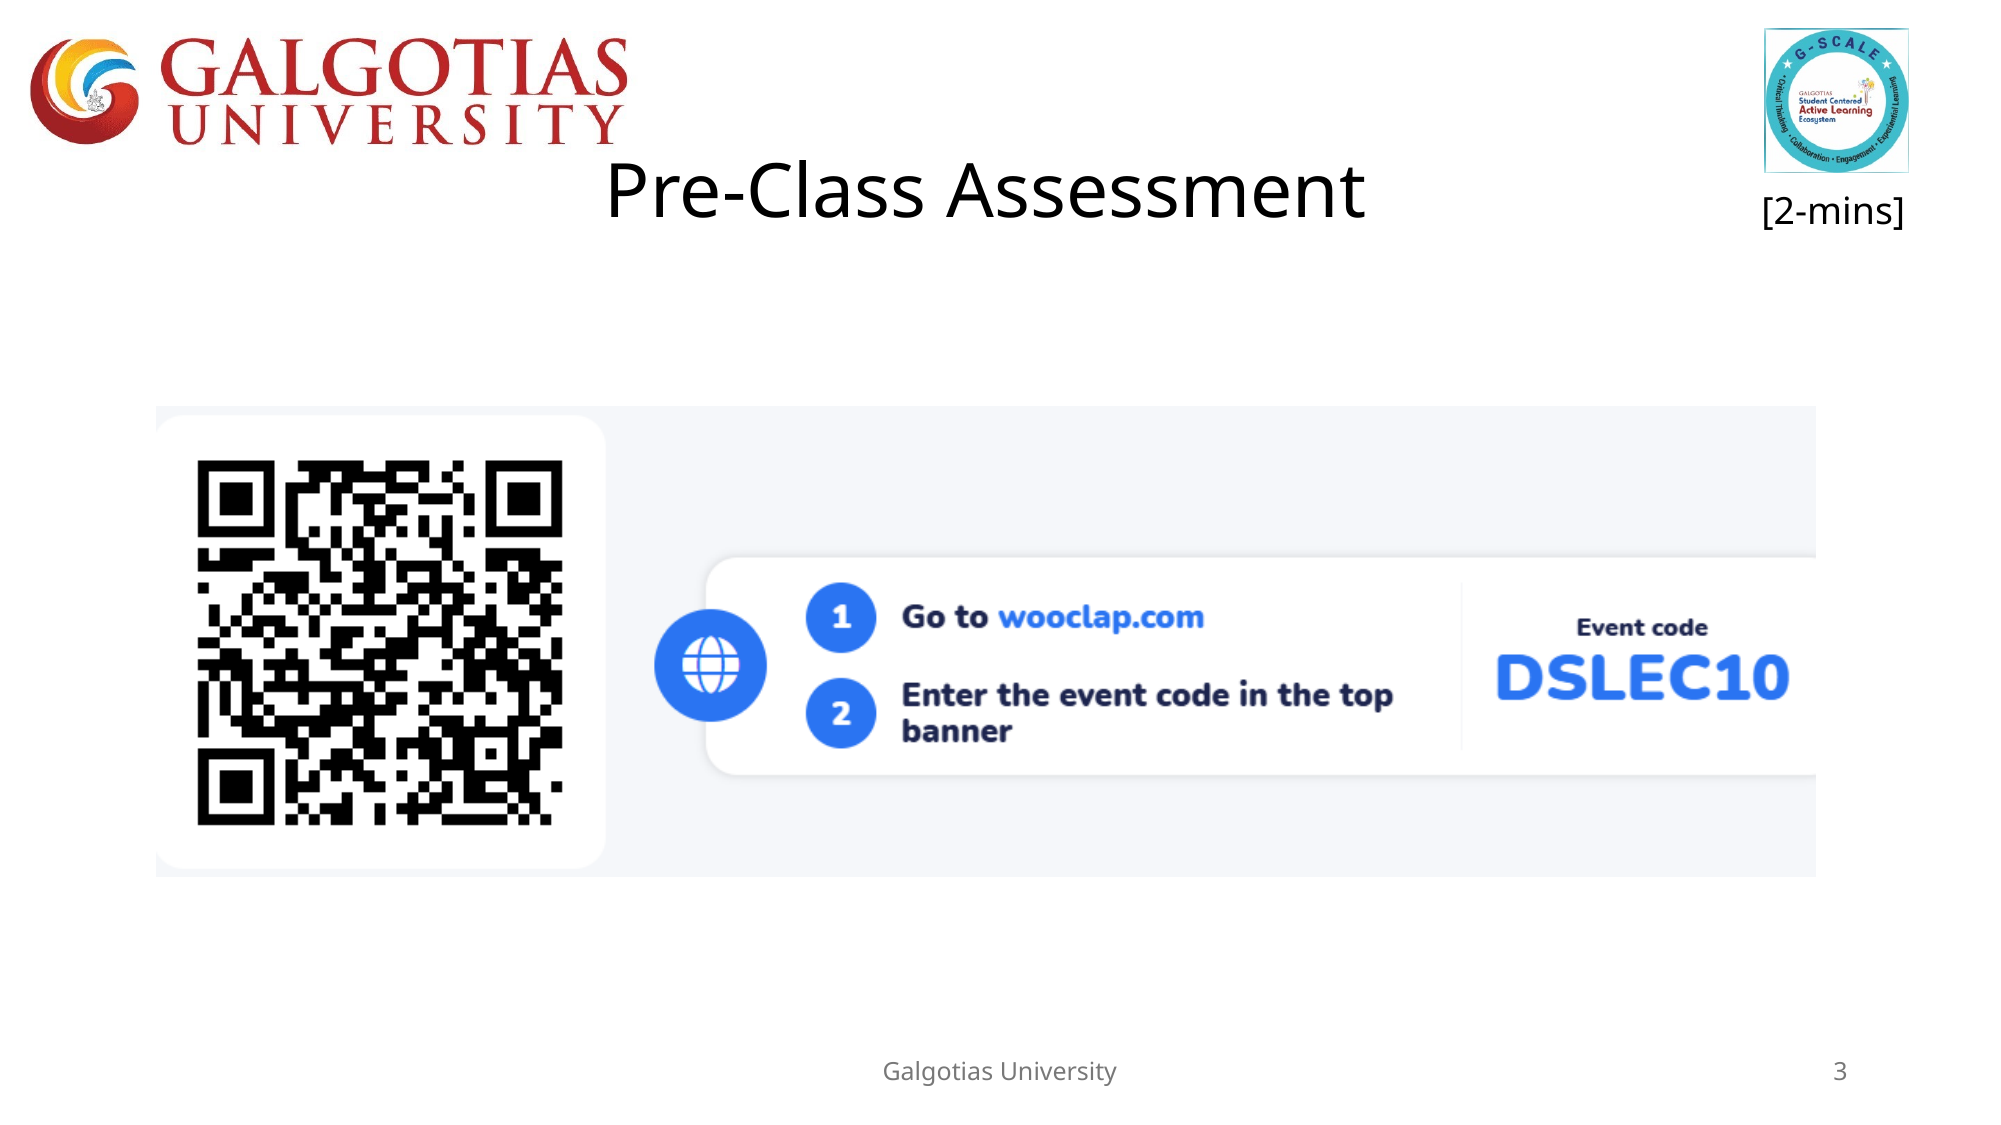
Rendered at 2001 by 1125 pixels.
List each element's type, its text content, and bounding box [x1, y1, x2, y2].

picture [1764, 28, 1909, 173]
picture [155, 405, 1816, 878]
slide_number 3 [1412, 1042, 1863, 1103]
picture [16, 30, 641, 154]
footer Galgotias University [662, 1042, 1338, 1103]
text_box Pre-Class Assessment [134, 134, 1837, 240]
text_box [2-mins] [1746, 179, 1940, 240]
